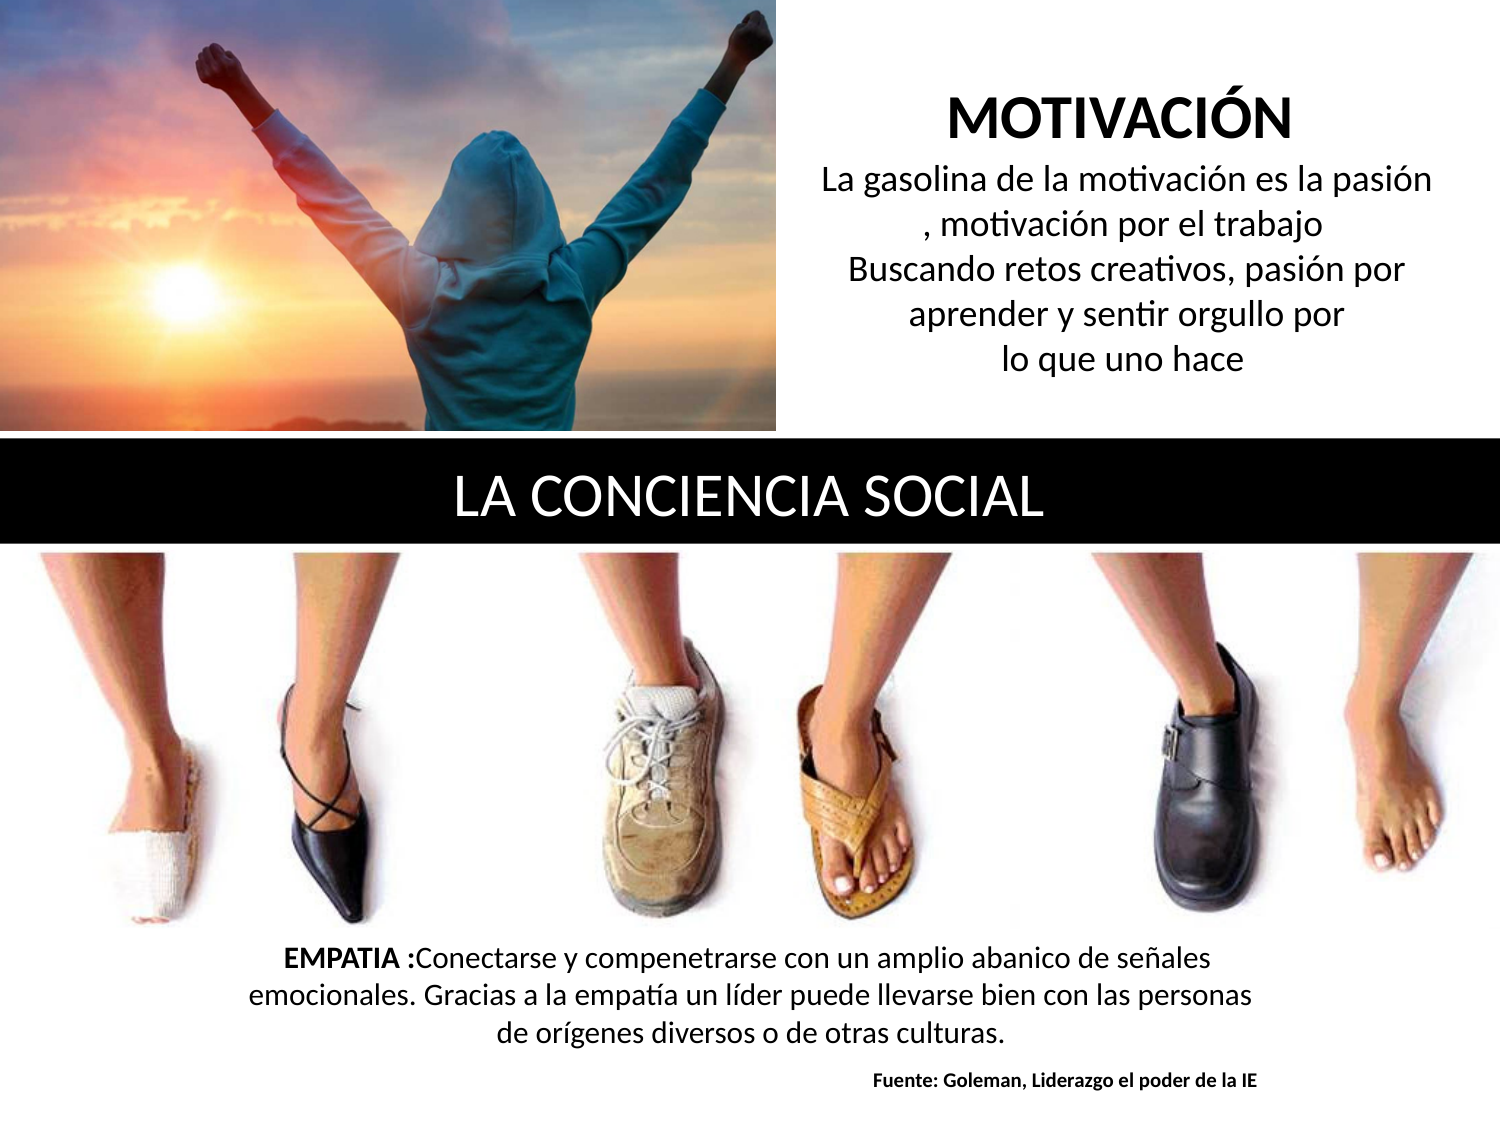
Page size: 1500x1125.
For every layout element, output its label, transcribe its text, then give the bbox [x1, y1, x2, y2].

text_box EMPATIA :Conectarse y compenetrarse con un amplio abanico de señales emocionales. Gracias a la empatía un líder puede llevarse bien con las personas de orígenes diversos o de otras culturas. [169, 929, 1334, 1057]
text_box LA CONCIENCIA SOCIAL [0, 437, 1500, 545]
text_box MOTIVACIÓN [796, 68, 1458, 159]
text_box Fuente: Goleman, Liderazgo el poder de la IE [858, 1059, 1273, 1100]
text_box La gasolina de la motivación es la pasión , motivación por el trabajo Buscando retos creativos, pasión por aprender y sentir orgullo por lo que uno hace [804, 146, 1450, 387]
picture [0, 0, 776, 431]
picture [0, 550, 1500, 929]
